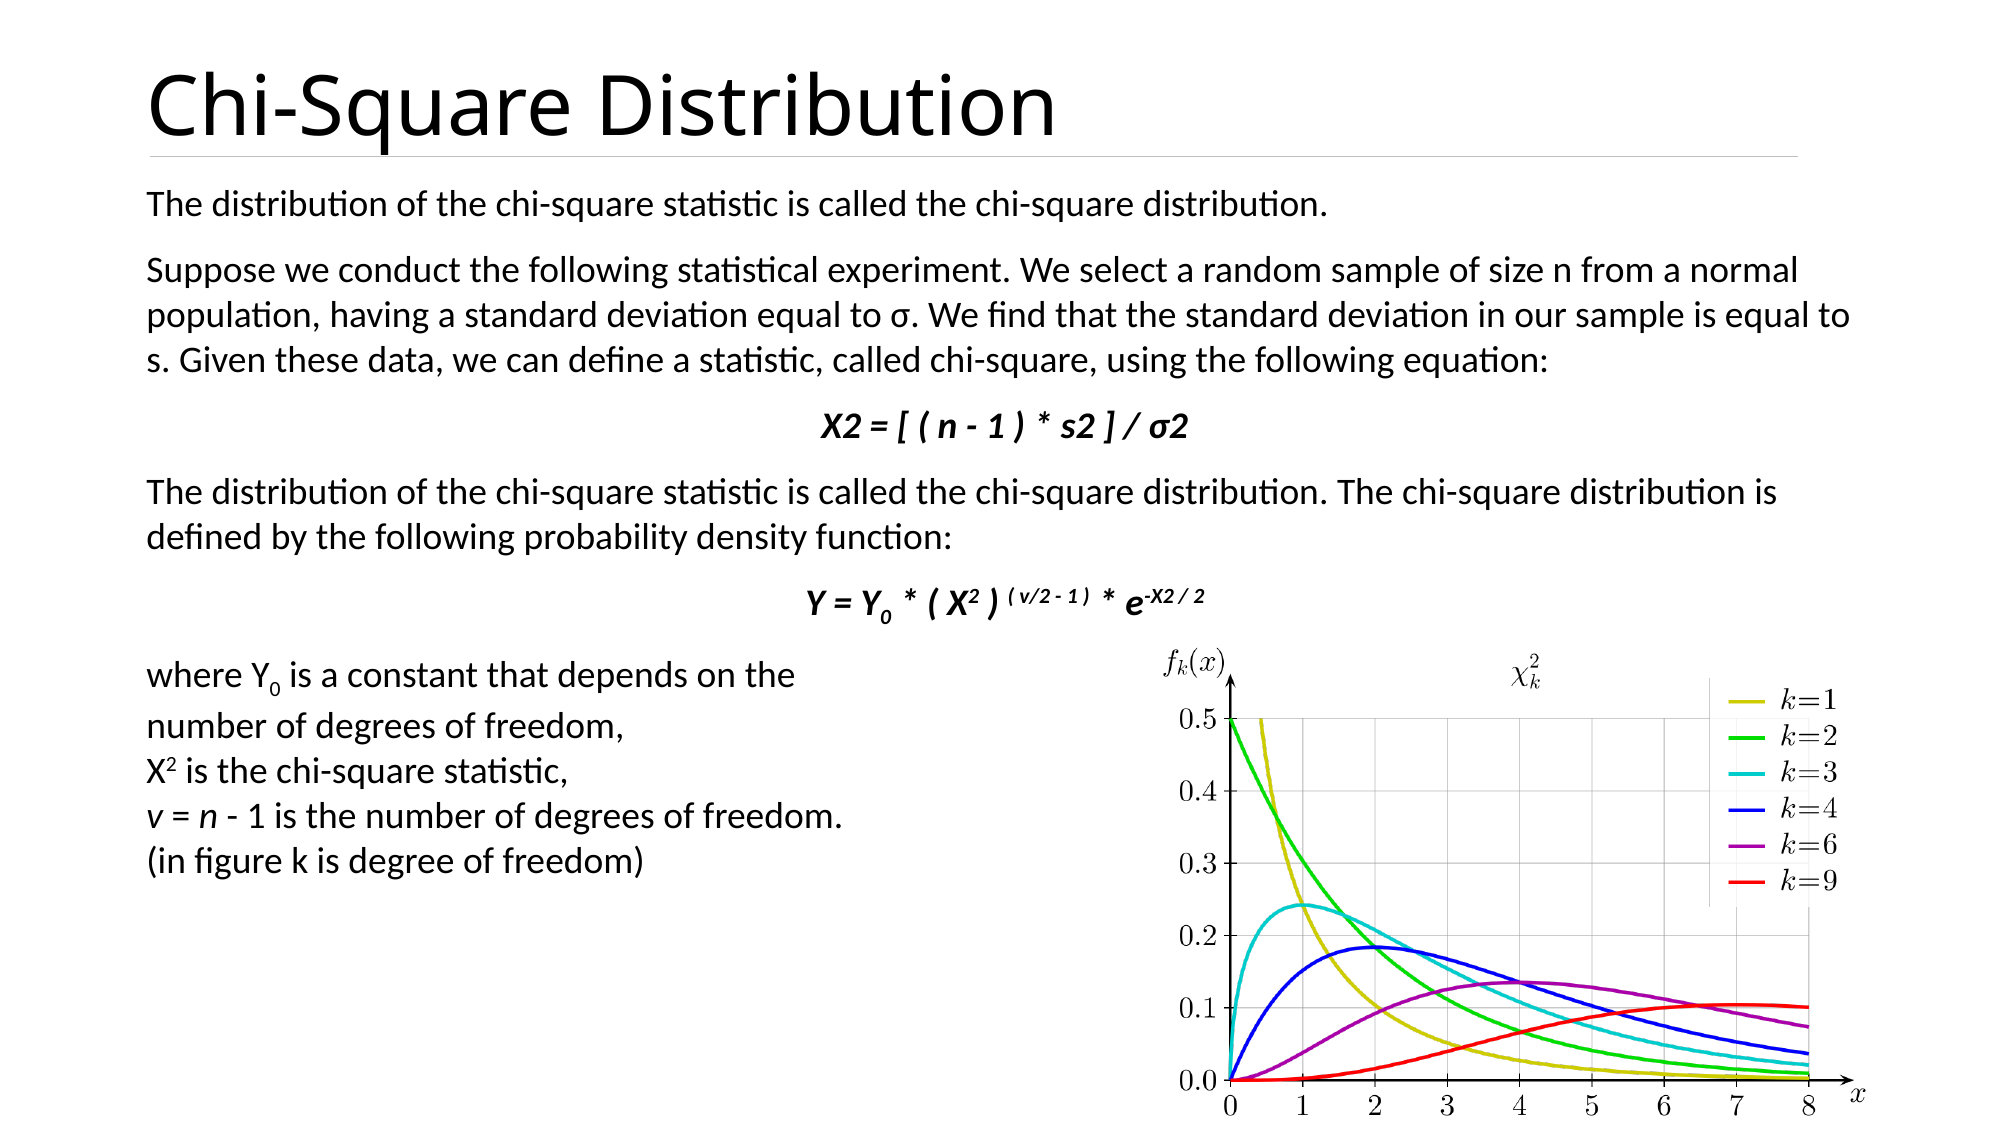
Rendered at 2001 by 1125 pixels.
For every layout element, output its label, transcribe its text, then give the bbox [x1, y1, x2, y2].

text_box The distribution of the chi-square statistic is called the chi-square distribution. Suppose we conduct the following statistical experiment. We select a random sample of size n from a normal population, having a standard deviation equal to σ. We find that the standard deviation in our sample is equal to s. Given these data, we can define a statistic, called chi-square, using the following equation: Χ2 = [ ( n - 1 ) * s2 ] / σ2 The distribution of the chi-square statistic is called the chi-square distribution. The chi-square distribution is defined by the following probability density function: Y = Y0 * ( Χ2 ) ( v/2 - 1 ) * e-Χ2 / 2 where Y0 is a constant that depends on the number of degrees of freedom, Χ2 is the chi-square statistic, v = n - 1 is the number of degrees of freedom. (in figure k is degree of freedom) [131, 171, 1879, 889]
picture [1156, 643, 1879, 1125]
title Chi-Square Distribution [131, 44, 1739, 162]
